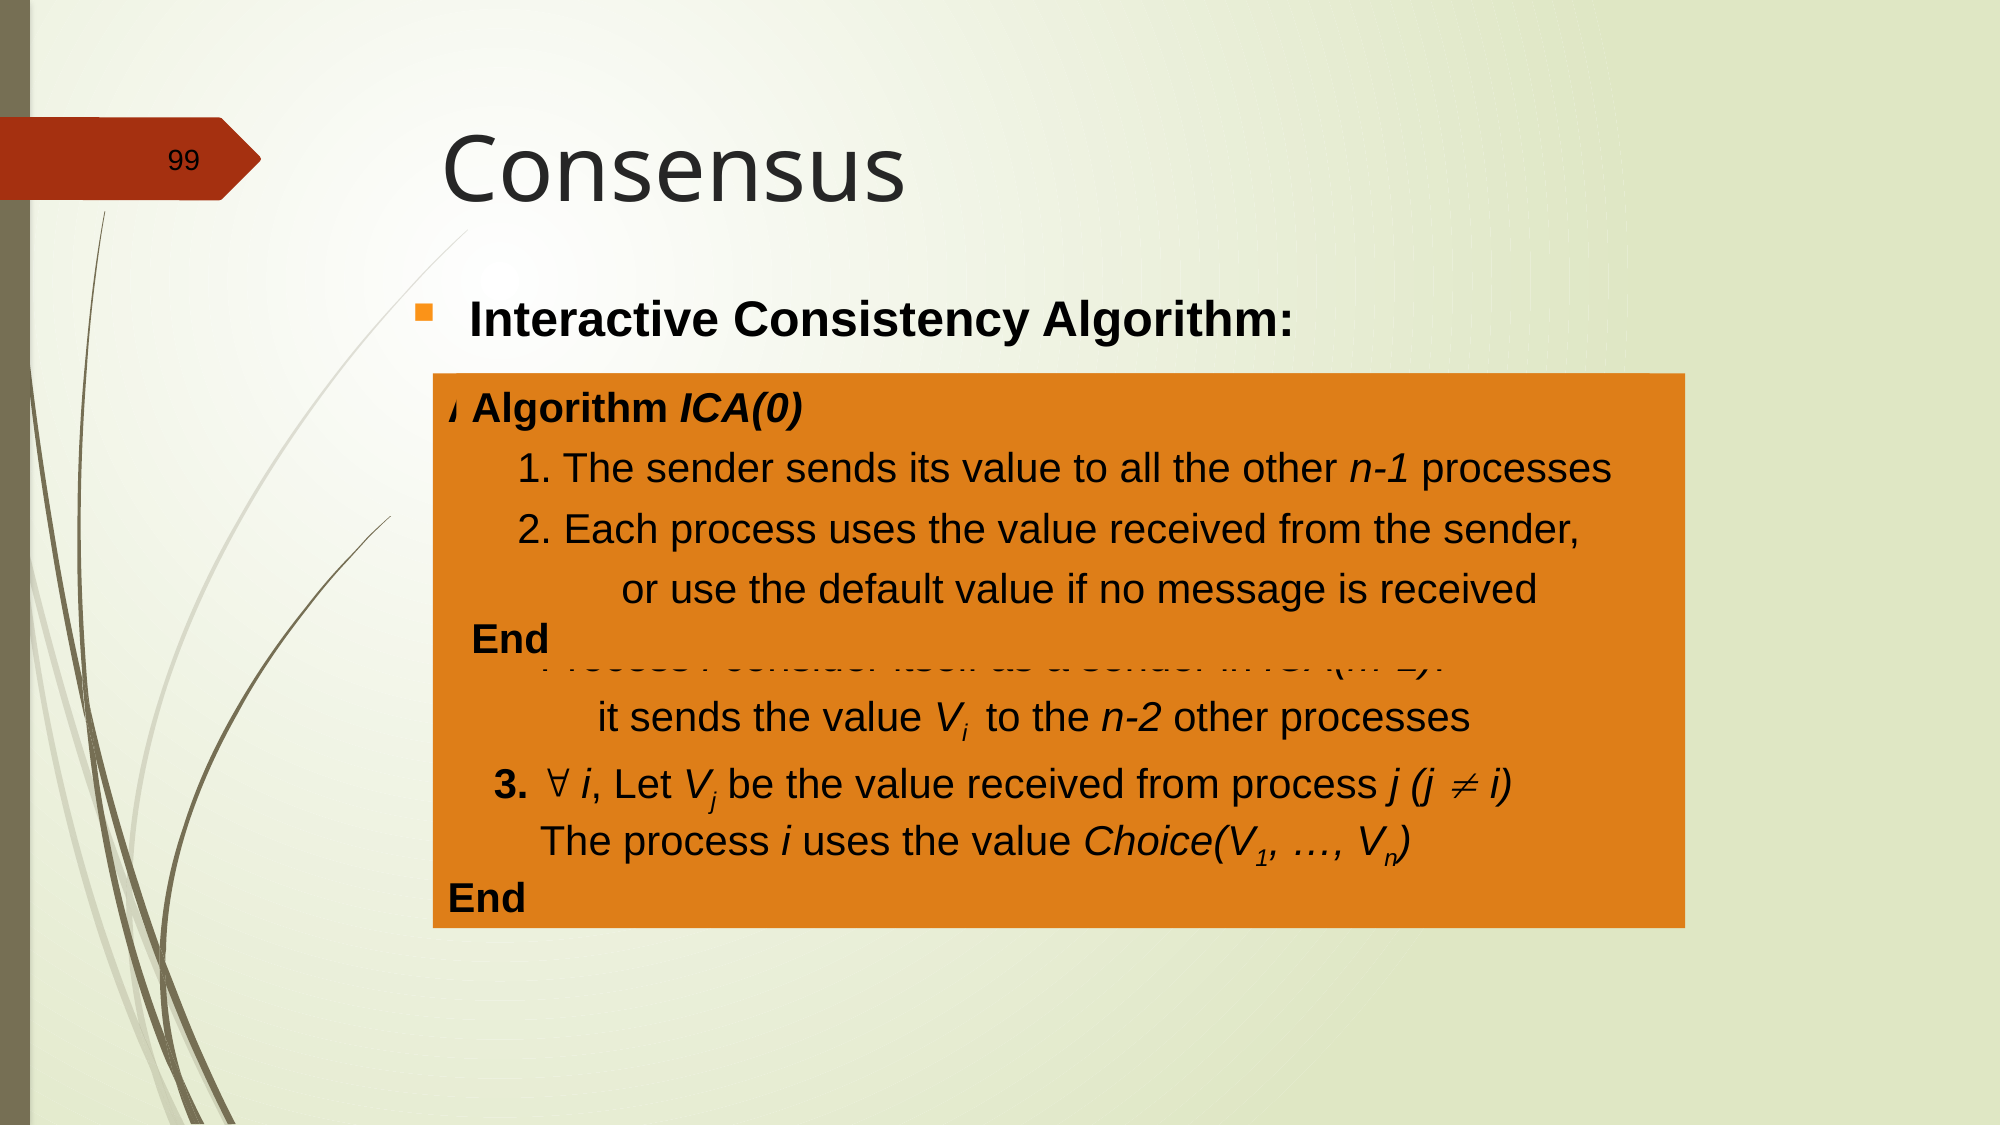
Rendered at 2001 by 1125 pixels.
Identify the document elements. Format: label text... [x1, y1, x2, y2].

title Consensus [425, 102, 1888, 313]
text_box Interactive Consistency Algorithm: [398, 278, 1674, 367]
text_box Algorithm ICA(m) 1. The sender sends its value to all the other n-1 processes 2. Let Vi be the value received by process i from the sender, or the default value if no message is received Process i consider itself as a sender in ICA(m-1): it sends the value Vi to the n-2 other processes 3.  i, Let Vj be the value received from process j (j  i) The process i uses the value Choice(V1, …, Vn) End [432, 373, 1686, 929]
slide_number 99 [87, 129, 216, 190]
text_box Algorithm ICA(0) 1. The sender sends its value to all the other n-1 processes 2. Each process uses the value received from the sender, or use the default value if no message is received End [456, 373, 1650, 670]
